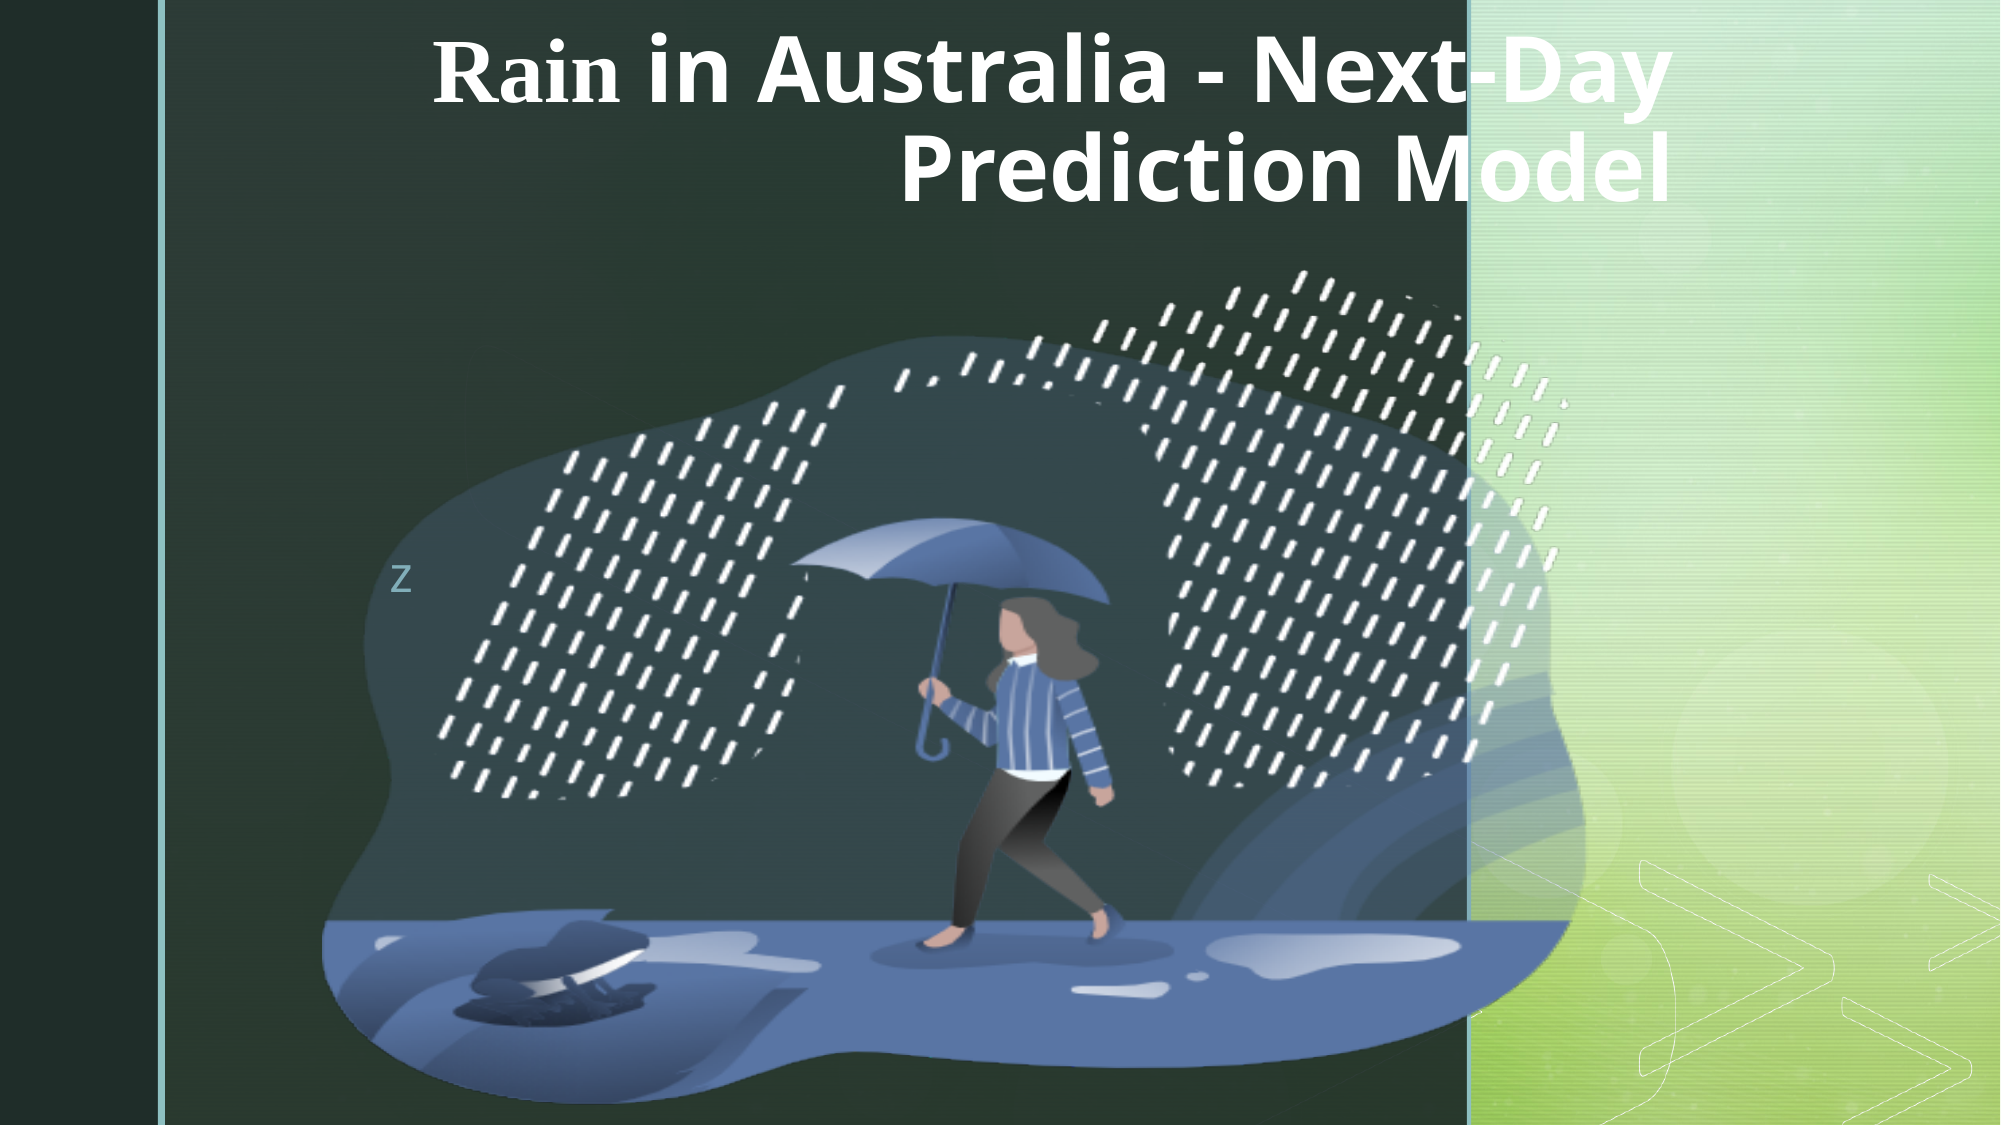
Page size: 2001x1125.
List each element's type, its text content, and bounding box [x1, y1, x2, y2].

picture [321, 0, 2001, 1125]
title Rain in Australia - Next-Day Prediction Model [249, 16, 1690, 437]
